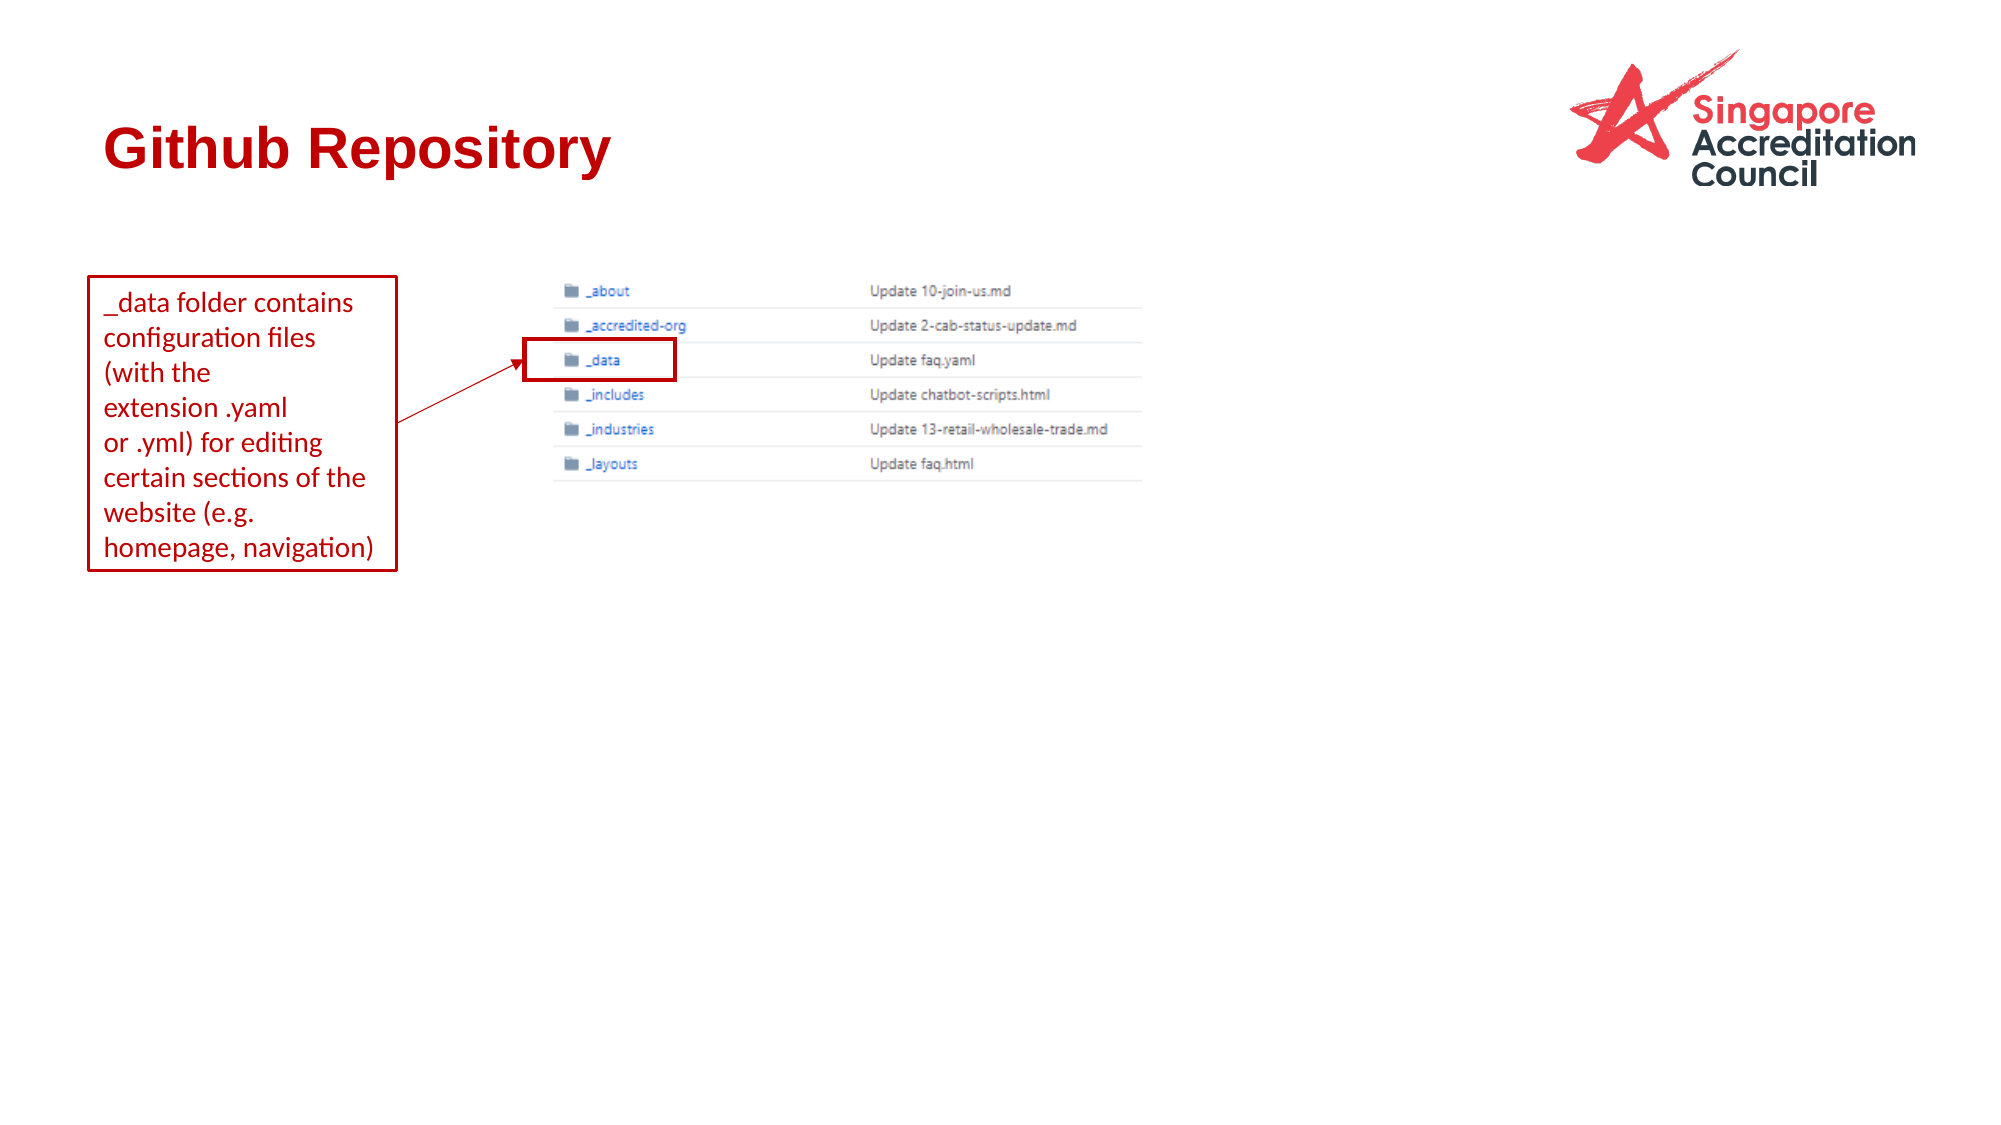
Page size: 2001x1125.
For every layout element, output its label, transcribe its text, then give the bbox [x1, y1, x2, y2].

text_box _data folder contains configuration files (with the extension .yaml or .yml) for editing certain sections of the website (e.g. homepage, navigation) [88, 276, 397, 571]
picture [543, 276, 1142, 485]
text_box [396, 359, 525, 408]
text_box [523, 338, 543, 381]
title Github Repository [88, 58, 1559, 241]
